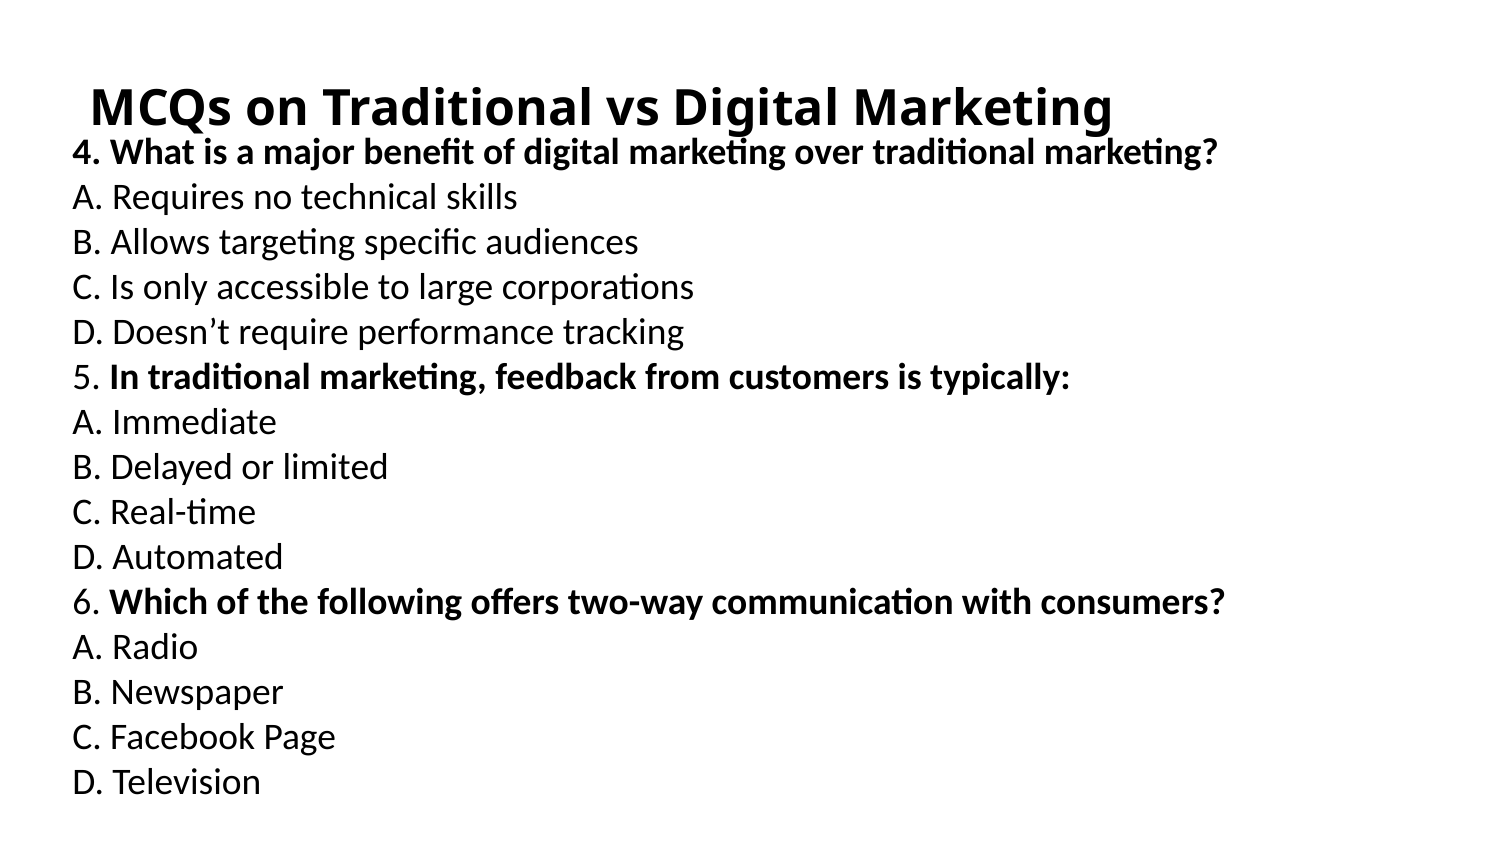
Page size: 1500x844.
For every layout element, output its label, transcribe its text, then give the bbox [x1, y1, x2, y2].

text_box 4. What is a major benefit of digital marketing over traditional marketing? A. Requires no technical skills B. Allows targeting specific audiences C. Is only accessible to large corporations D. Doesn’t require performance tracking 5. In traditional marketing, feedback from customers is typically: A. Immediate B. Delayed or limited C. Real-time D. Automated 6. Which of the following offers two-way communication with consumers? A. Radio B. Newspaper C. Facebook Page D. Television [57, 119, 1408, 796]
text_box MCQs on Traditional vs Digital Marketing [74, 37, 1425, 173]
